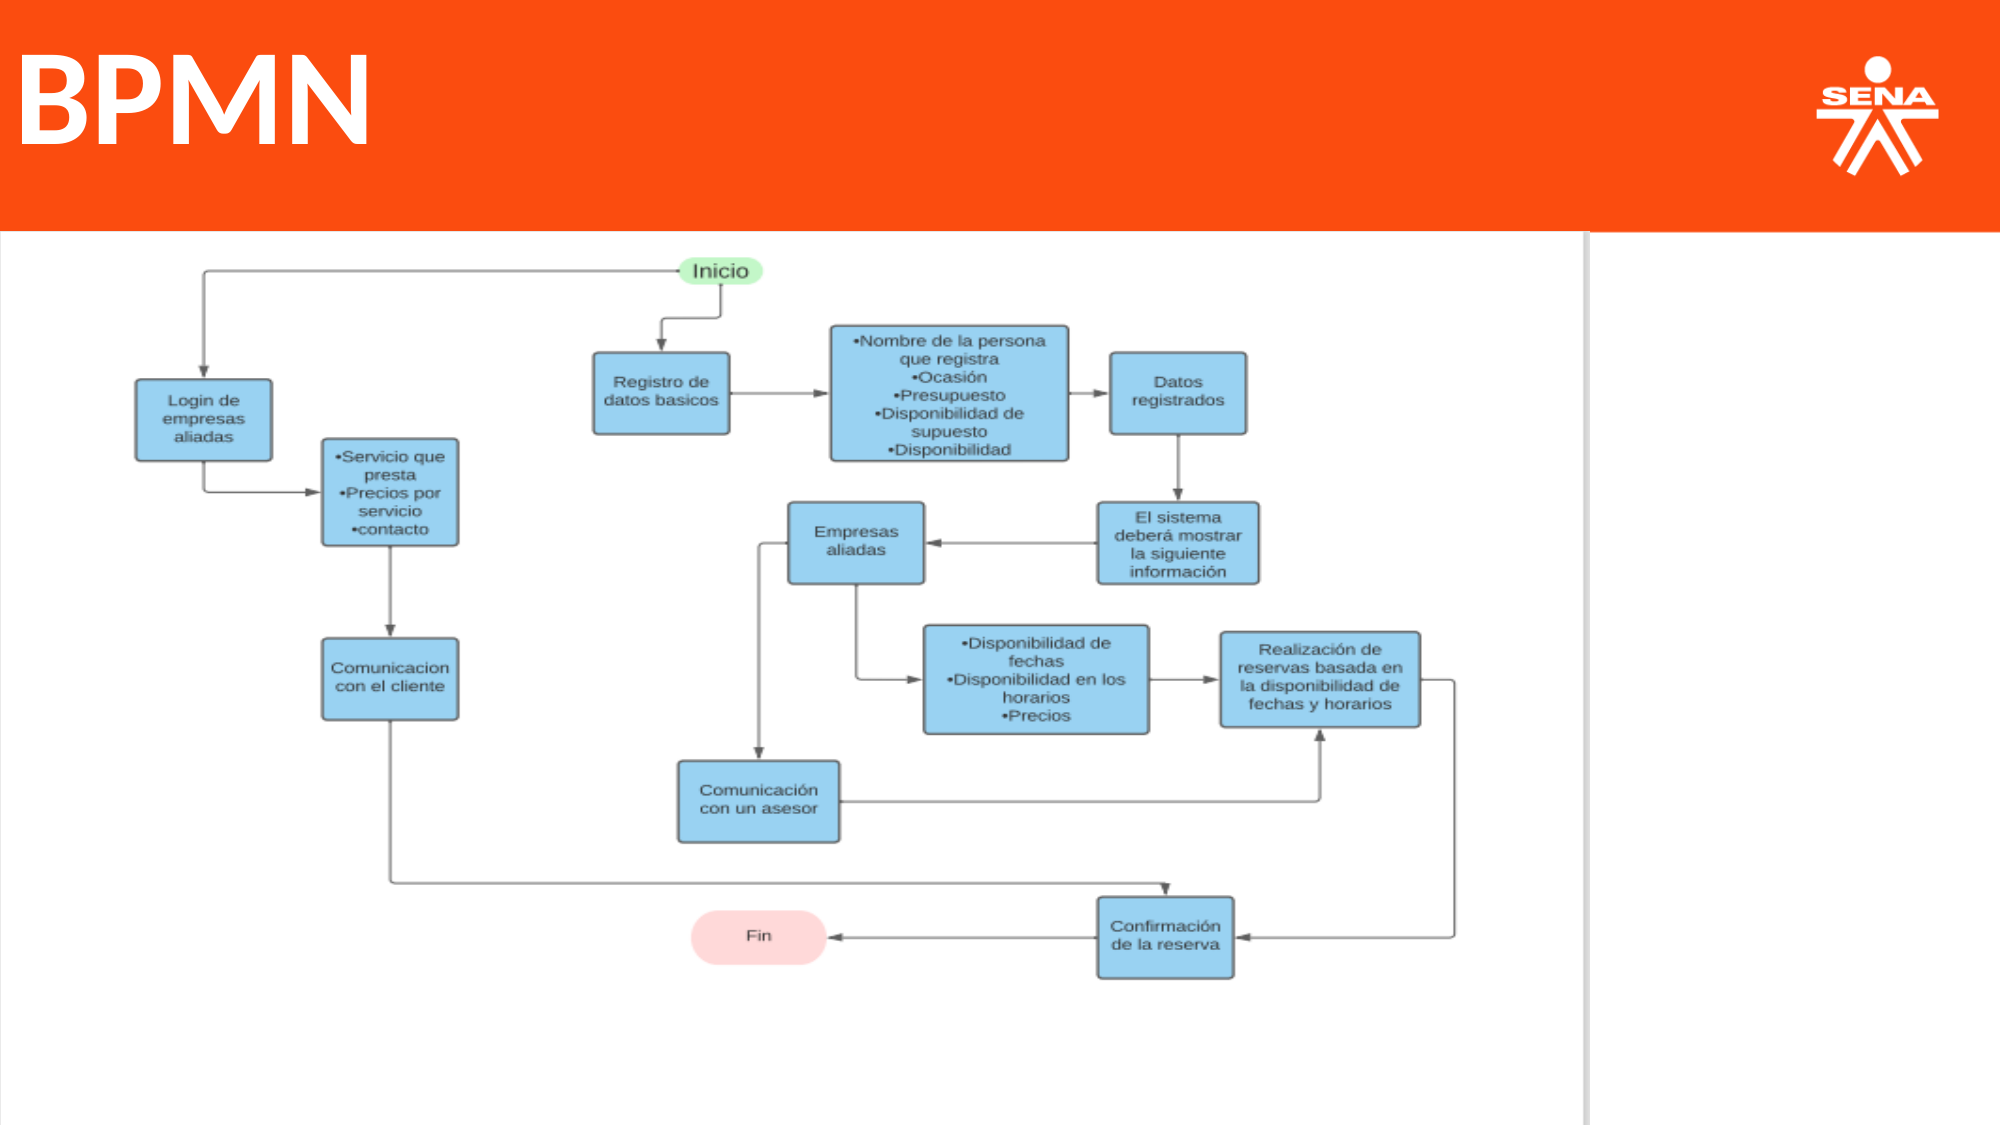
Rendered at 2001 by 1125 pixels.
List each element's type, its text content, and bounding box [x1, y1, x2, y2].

text_box BPMN [0, 0, 1040, 180]
picture [0, 0, 2000, 1125]
